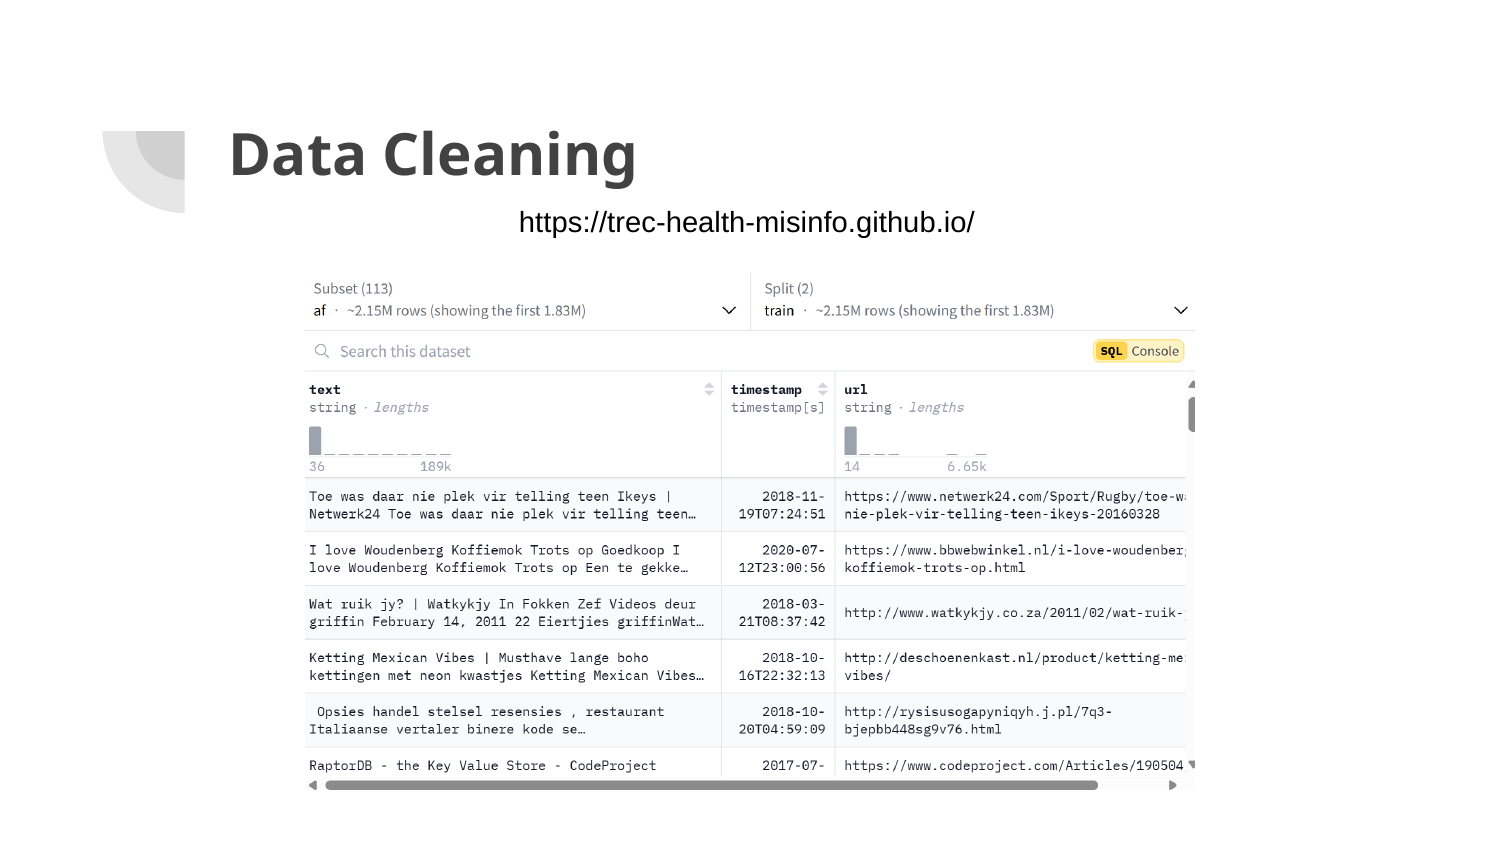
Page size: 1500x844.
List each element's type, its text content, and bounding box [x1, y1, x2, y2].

title Data Cleaning [213, 98, 1368, 212]
picture [304, 273, 1195, 790]
text_box https://trec-health-misinfo.github.io/ [503, 188, 996, 254]
